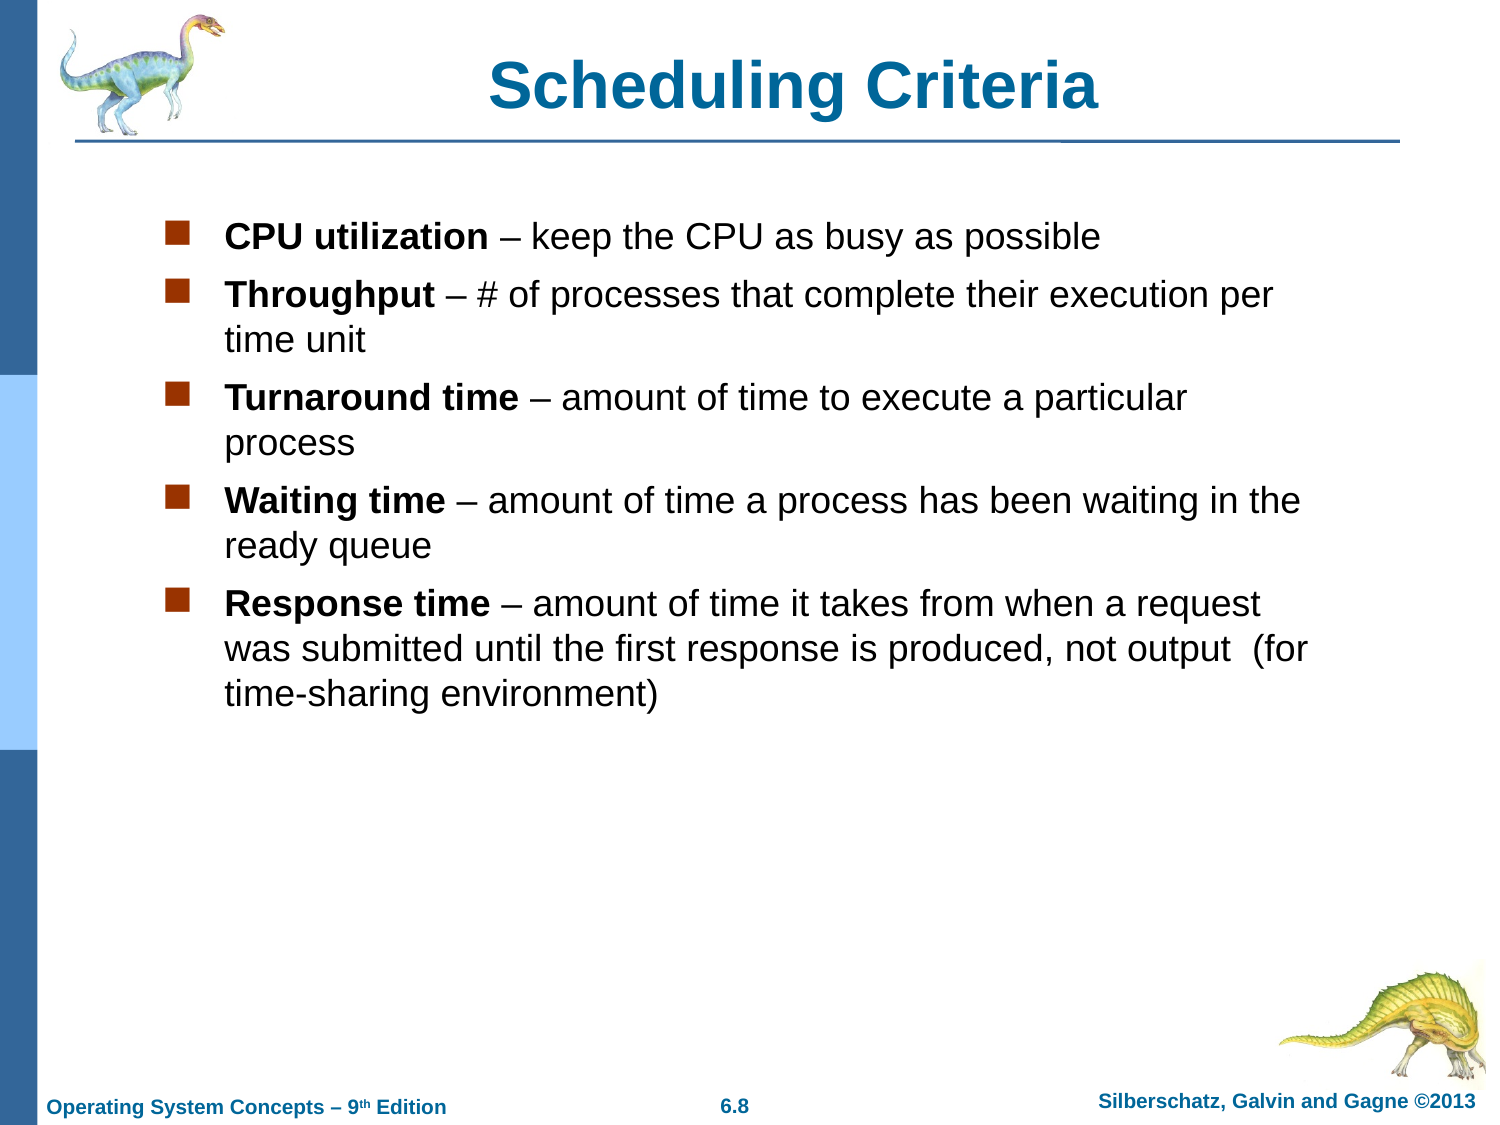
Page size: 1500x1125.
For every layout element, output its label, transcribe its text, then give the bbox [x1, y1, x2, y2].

list CPU utilization – keep the CPU as busy as possible Throughput – # of processes that complete their execution per time unit Turnaround time – amount of time to execute a particular process Waiting time – amount of time a process has been waiting in the ready queue Response time – amount of time it takes from when a request was submitted until the first response is produced, not output (for time-sharing environment) [153, 204, 1328, 1018]
picture [46, 0, 243, 149]
picture [1275, 959, 1486, 1090]
title Scheduling Criteria [162, 35, 1425, 130]
